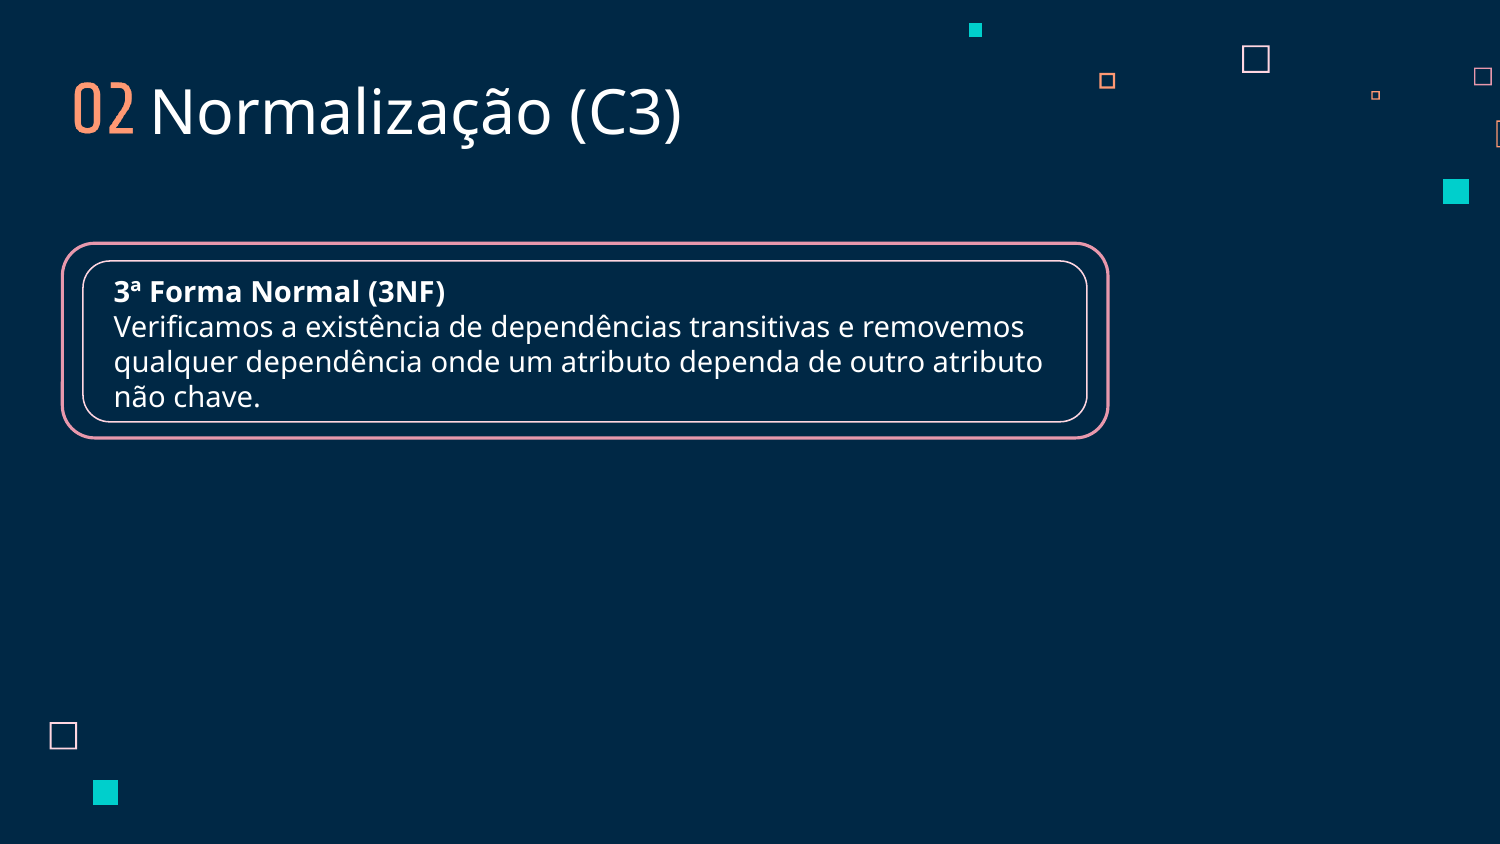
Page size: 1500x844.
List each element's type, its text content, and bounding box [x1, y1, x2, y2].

title Normalização (C3) [276, 67, 910, 163]
text_box [82, 260, 1076, 420]
text_box [62, 243, 1107, 438]
picture [25, 40, 271, 197]
text_box 3ª Forma Normal (3NF) Verificamos a existência de dependências transitivas e removemos qualquer dependência onde um atributo dependa de outro atributo não chave. [98, 266, 1108, 421]
